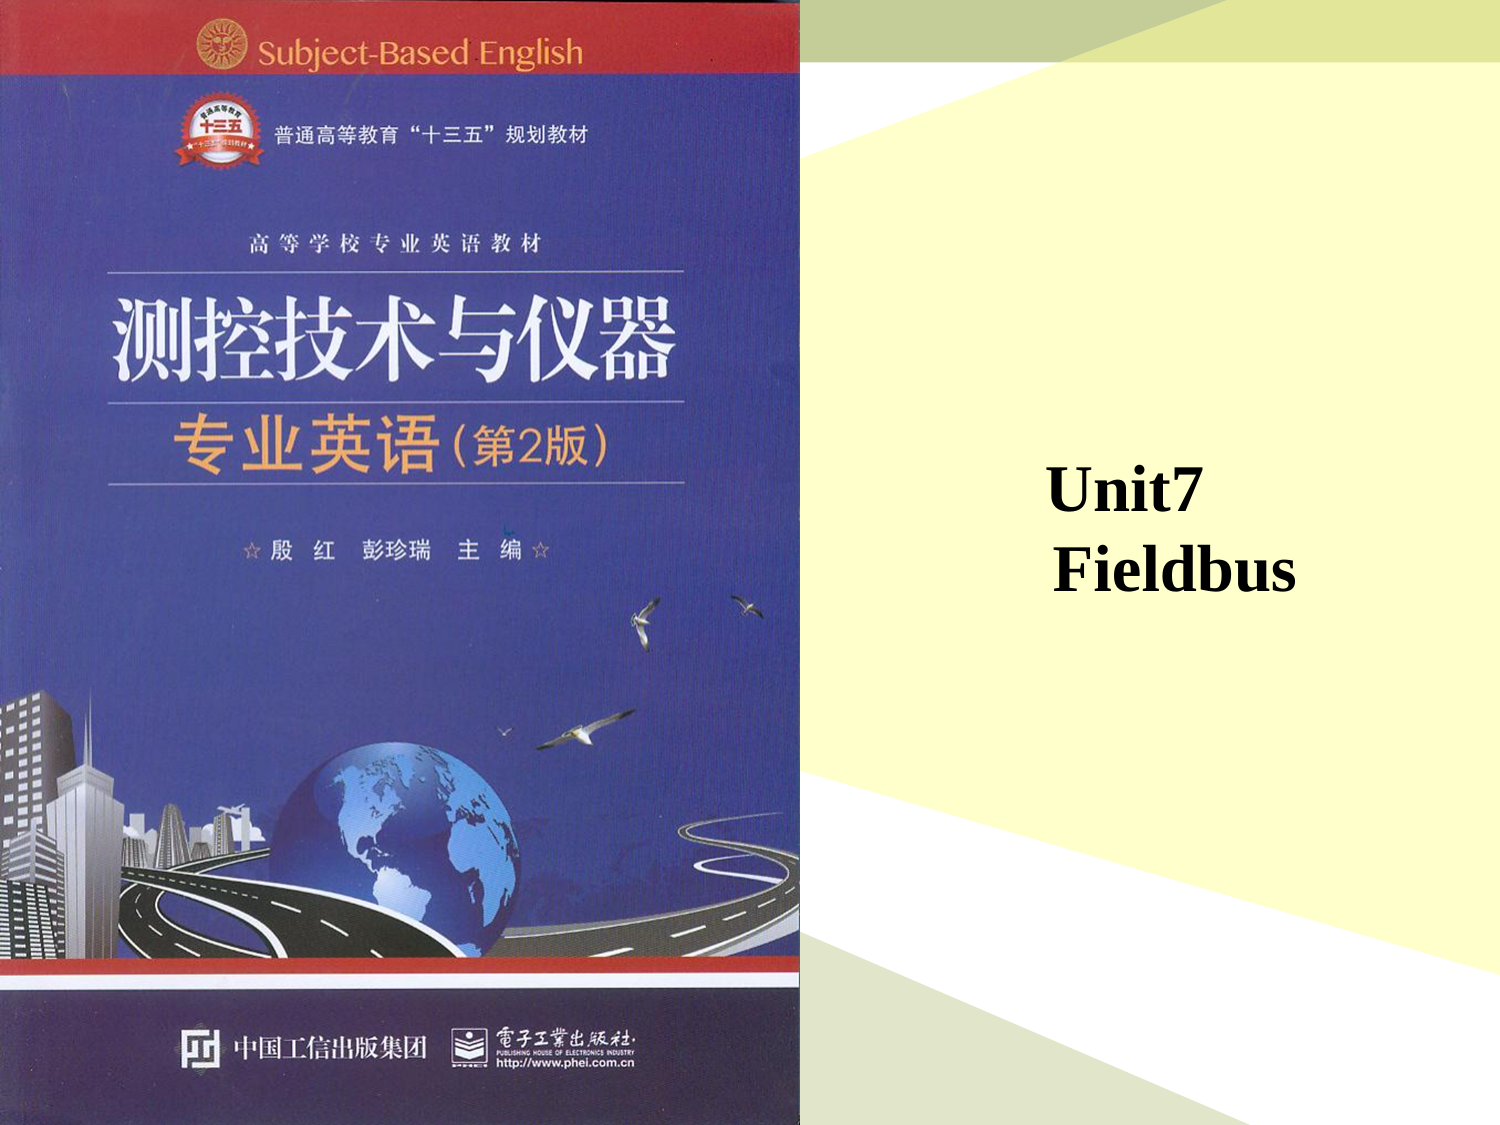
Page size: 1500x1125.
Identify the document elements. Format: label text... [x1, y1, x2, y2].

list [0, 0, 801, 1125]
text_box Unit7 Fieldbus [999, 437, 1350, 613]
